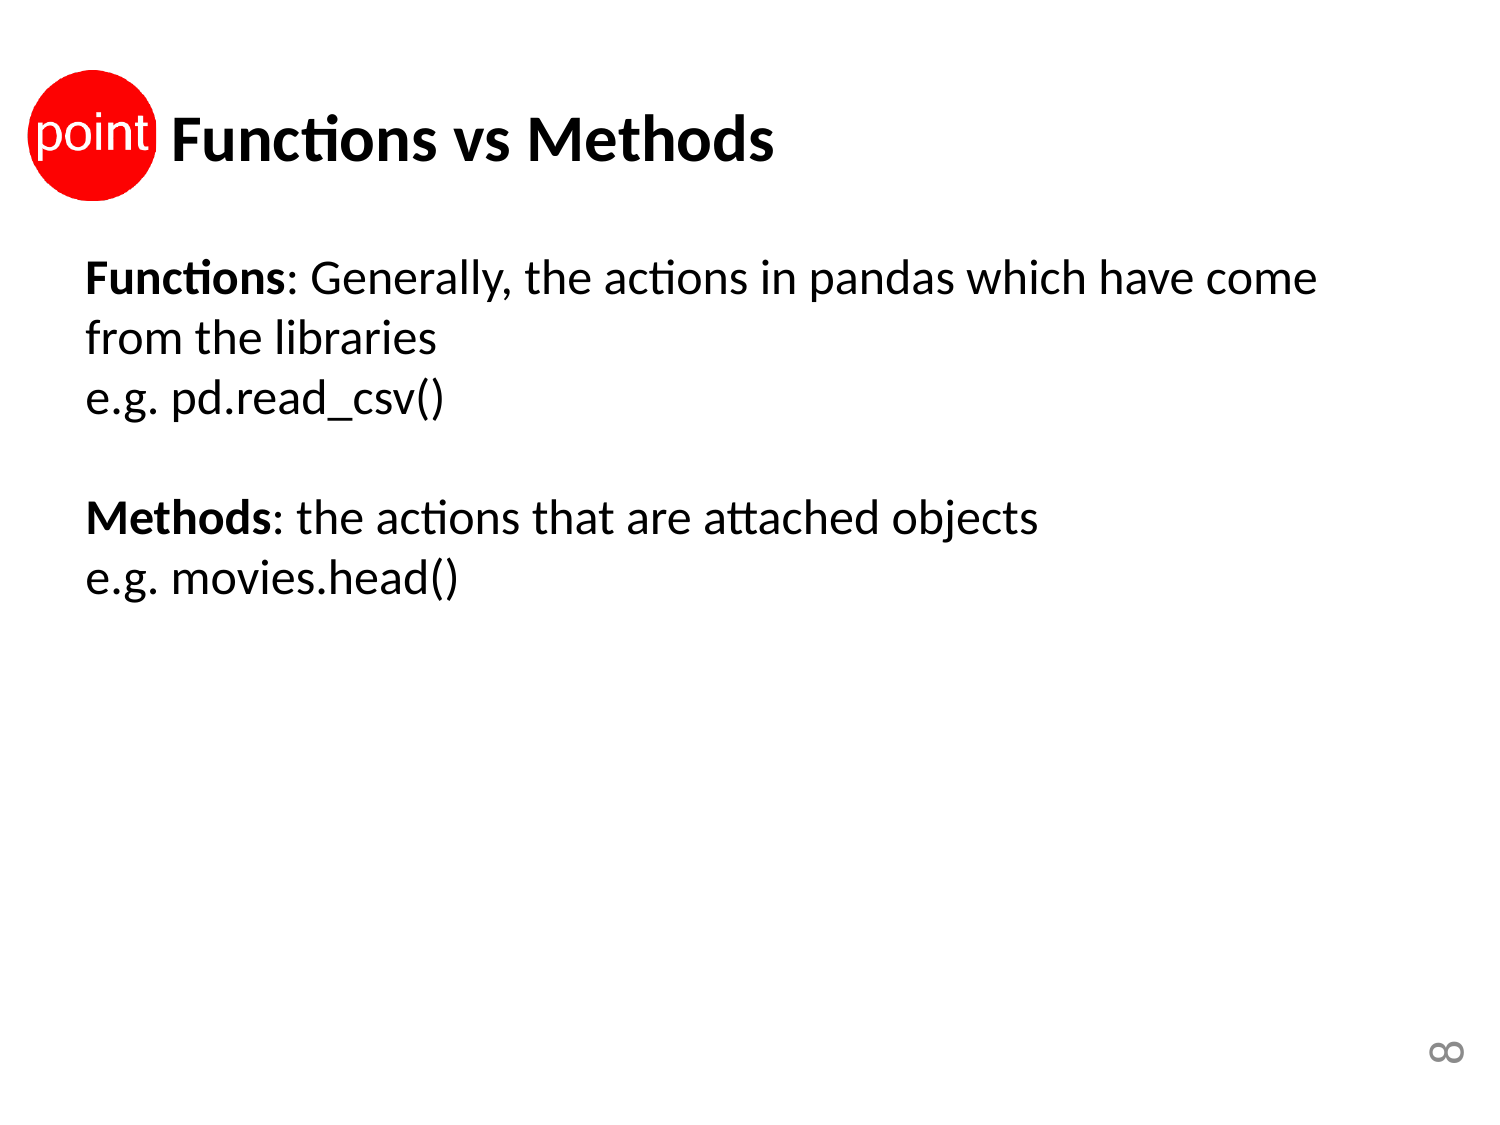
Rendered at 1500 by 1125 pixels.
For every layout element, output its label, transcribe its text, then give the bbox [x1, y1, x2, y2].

picture [24, 70, 157, 201]
text_box Functions: Generally, the actions in pandas which have come from the libraries e.g. pd.read_csv() Methods: the actions that are attached objects e.g. movies.head() [70, 237, 1434, 673]
slide_number 8 [1412, 1025, 1475, 1125]
text_box Functions vs Methods [160, 87, 1475, 183]
